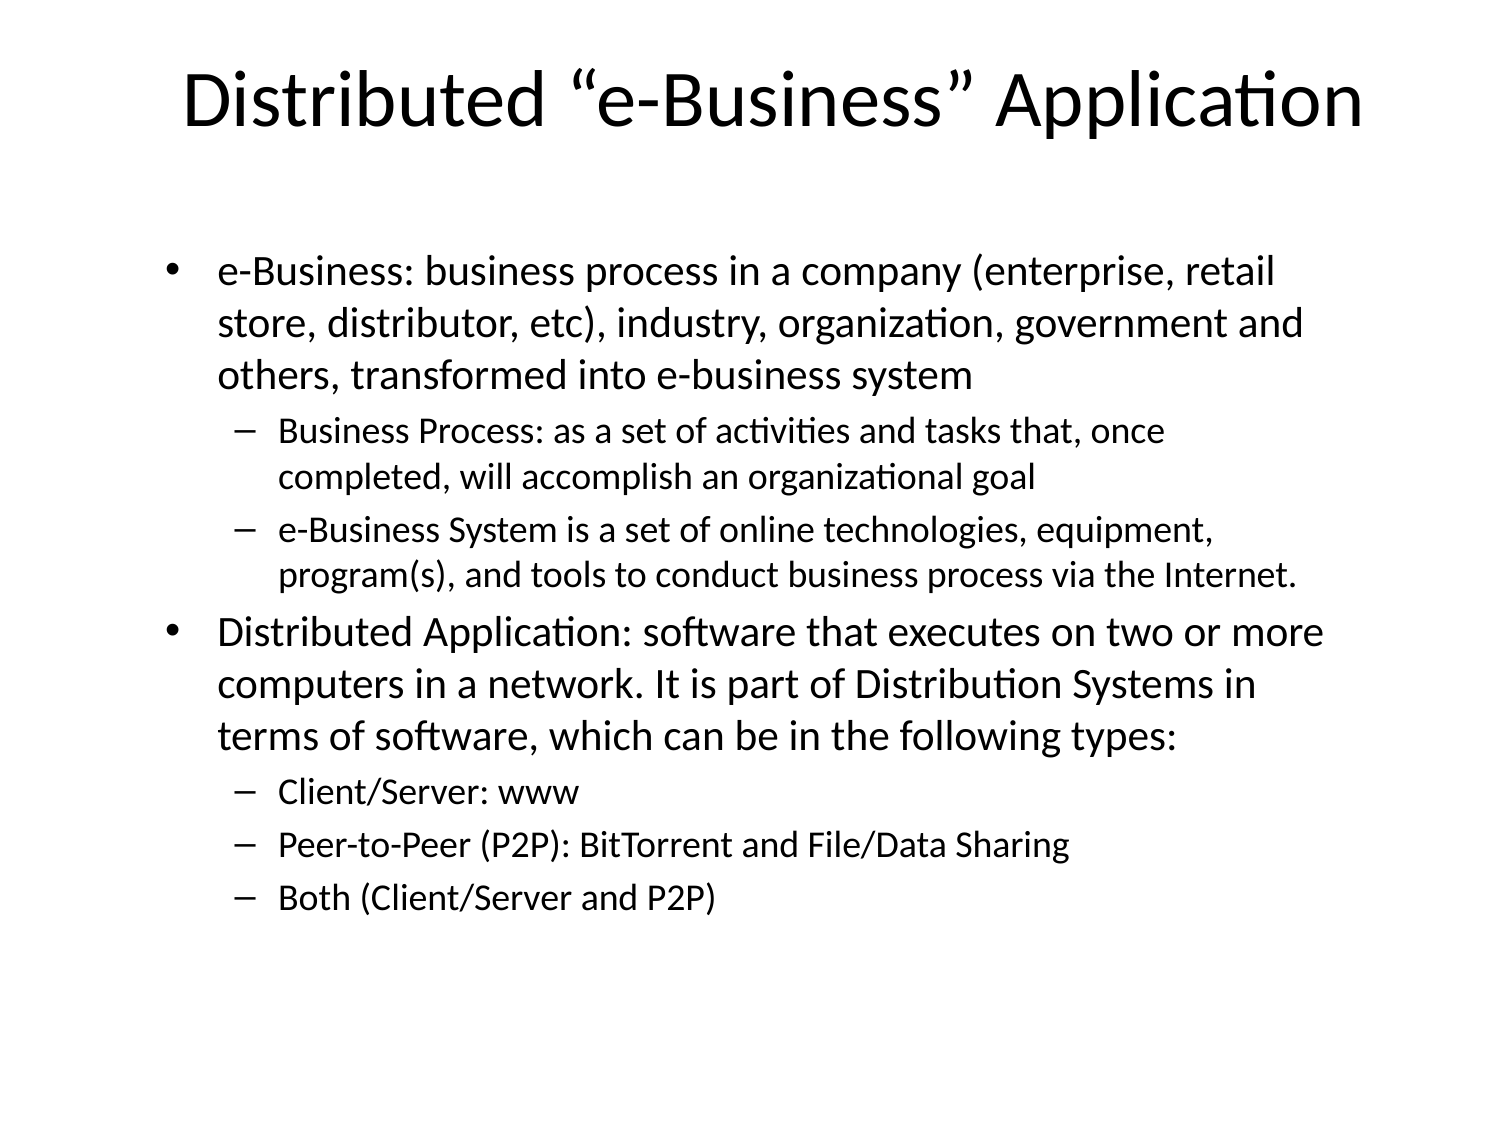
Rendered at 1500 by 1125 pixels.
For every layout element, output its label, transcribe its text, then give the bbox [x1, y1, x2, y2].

title Distributed “e-Business” Application [150, 0, 1400, 189]
list e-Business: business process in a company (enterprise, retail store, distributor, etc), industry, organization, government and others, transformed into e-business system Business Process: as a set of activities and tasks that, once completed, will accomplish an organizational goal e-Business System is a set of online technologies, equipment, program(s), and tools to conduct business process via the Internet. Distributed Application: software that executes on two or more computers in a network. It is part of Distribution Systems in terms of software, which can be in the following types: Client/Server: www Peer-to-Peer (P2P): BitTorrent and File/Data Sharing Both (Client/Server and P2P) [150, 235, 1350, 1035]
